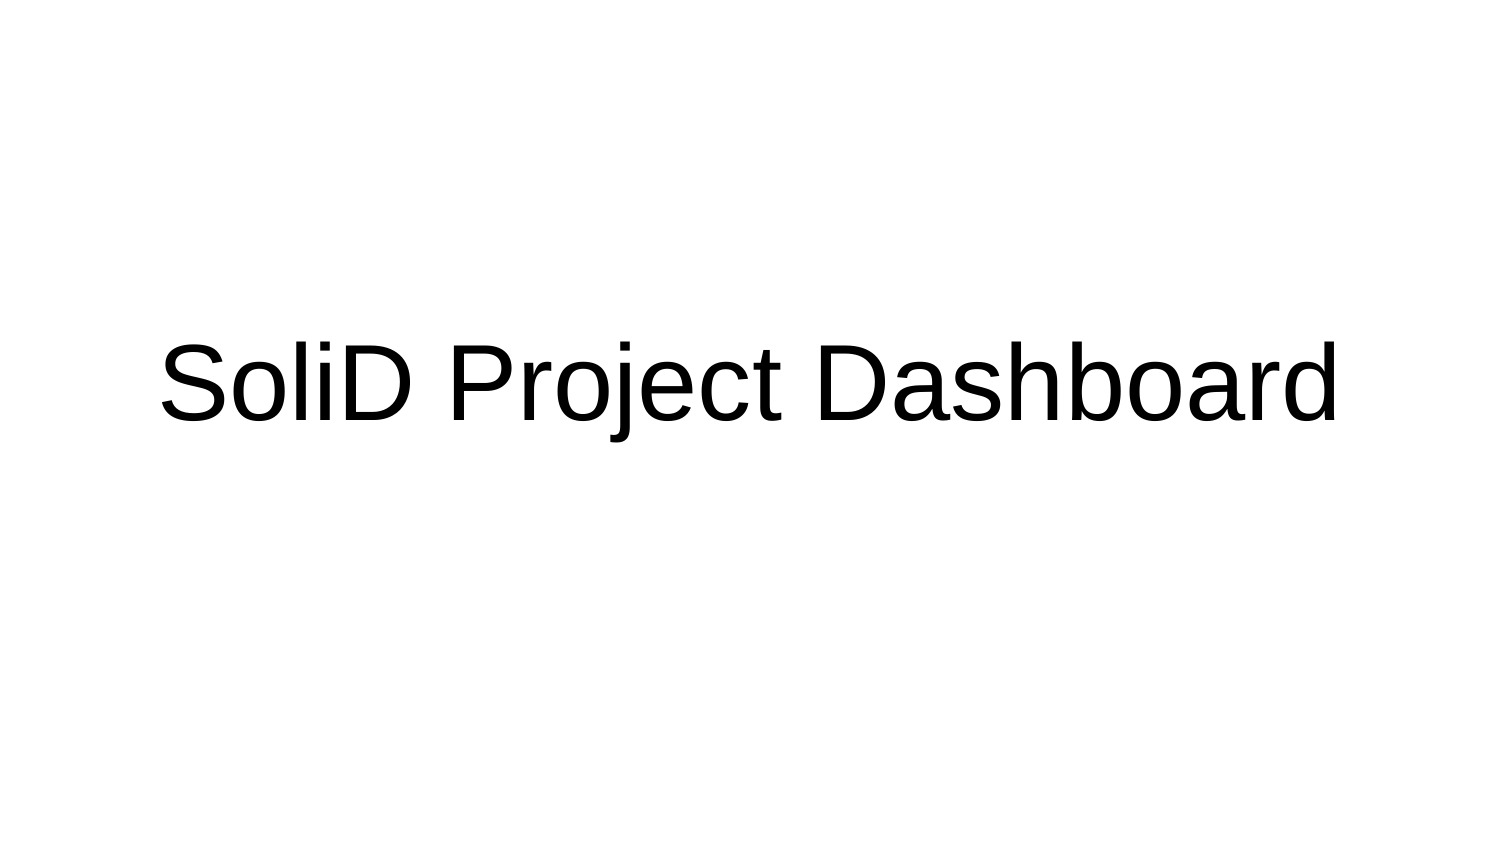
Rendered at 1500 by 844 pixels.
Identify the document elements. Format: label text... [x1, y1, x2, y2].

title SoliD Project Dashboard [51, 122, 1449, 459]
